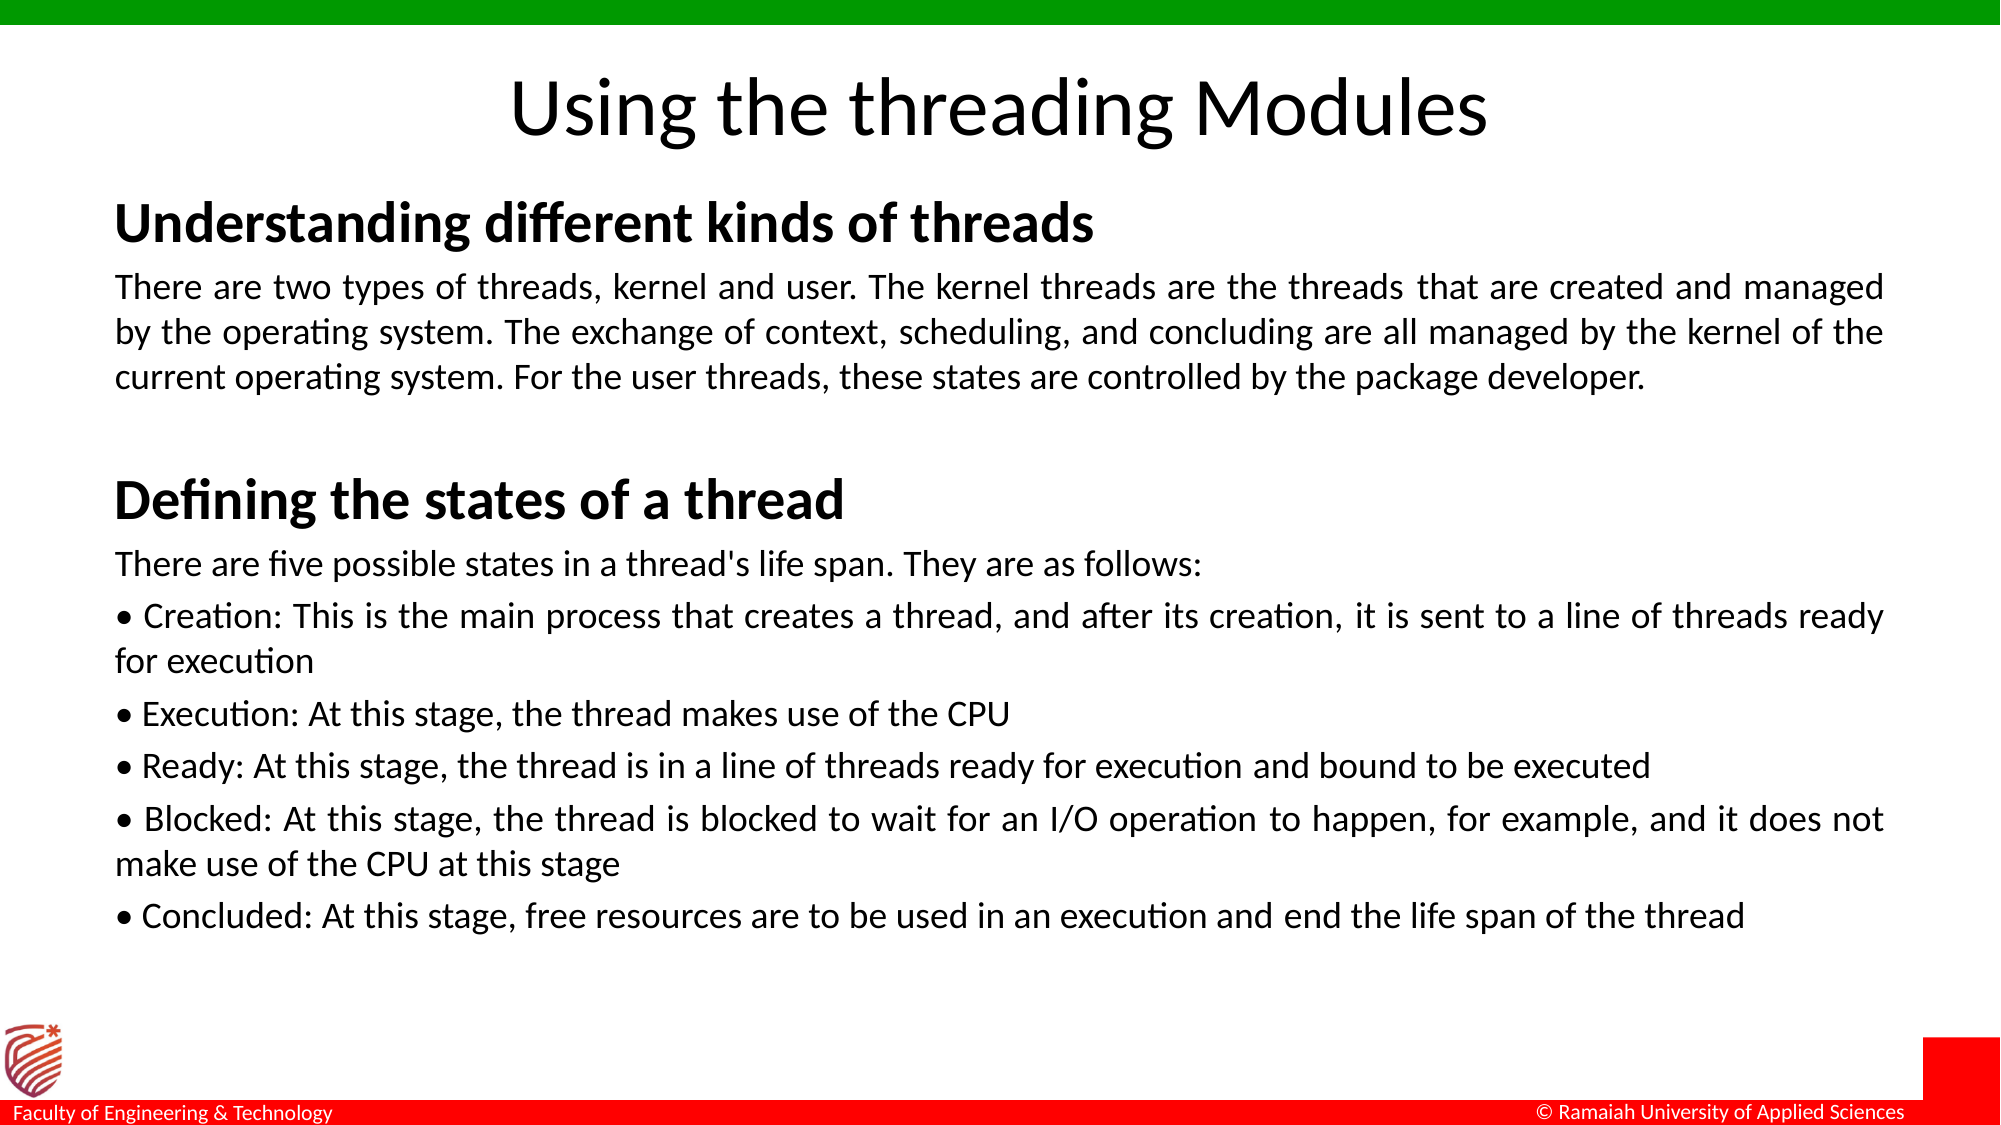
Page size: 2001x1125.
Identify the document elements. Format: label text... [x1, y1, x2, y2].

list Understanding different kinds of threads There are two types of threads, kernel and user. The kernel threads are the threads that are created and managed by the operating system. The exchange of context, scheduling, and concluding are all managed by the kernel of the current operating system. For the user threads, these states are controlled by the package developer. Defining the states of a thread There are five possible states in a thread's life span. They are as follows: • Creation: This is the main process that creates a thread, and after its creation, it is sent to a line of threads ready for execution • Execution: At this stage, the thread makes use of the CPU • Ready: At this stage, the thread is in a line of threads ready for execution and bound to be executed • Blocked: At this stage, the thread is blocked to wait for an I/O operation to happen, for example, and it does not make use of the CPU at this stage • Concluded: At this stage, free resources are to be used in an execution and end the life span of the thread [99, 177, 1900, 1005]
title Using the threading Modules [99, 45, 1900, 177]
picture [0, 1013, 69, 1100]
